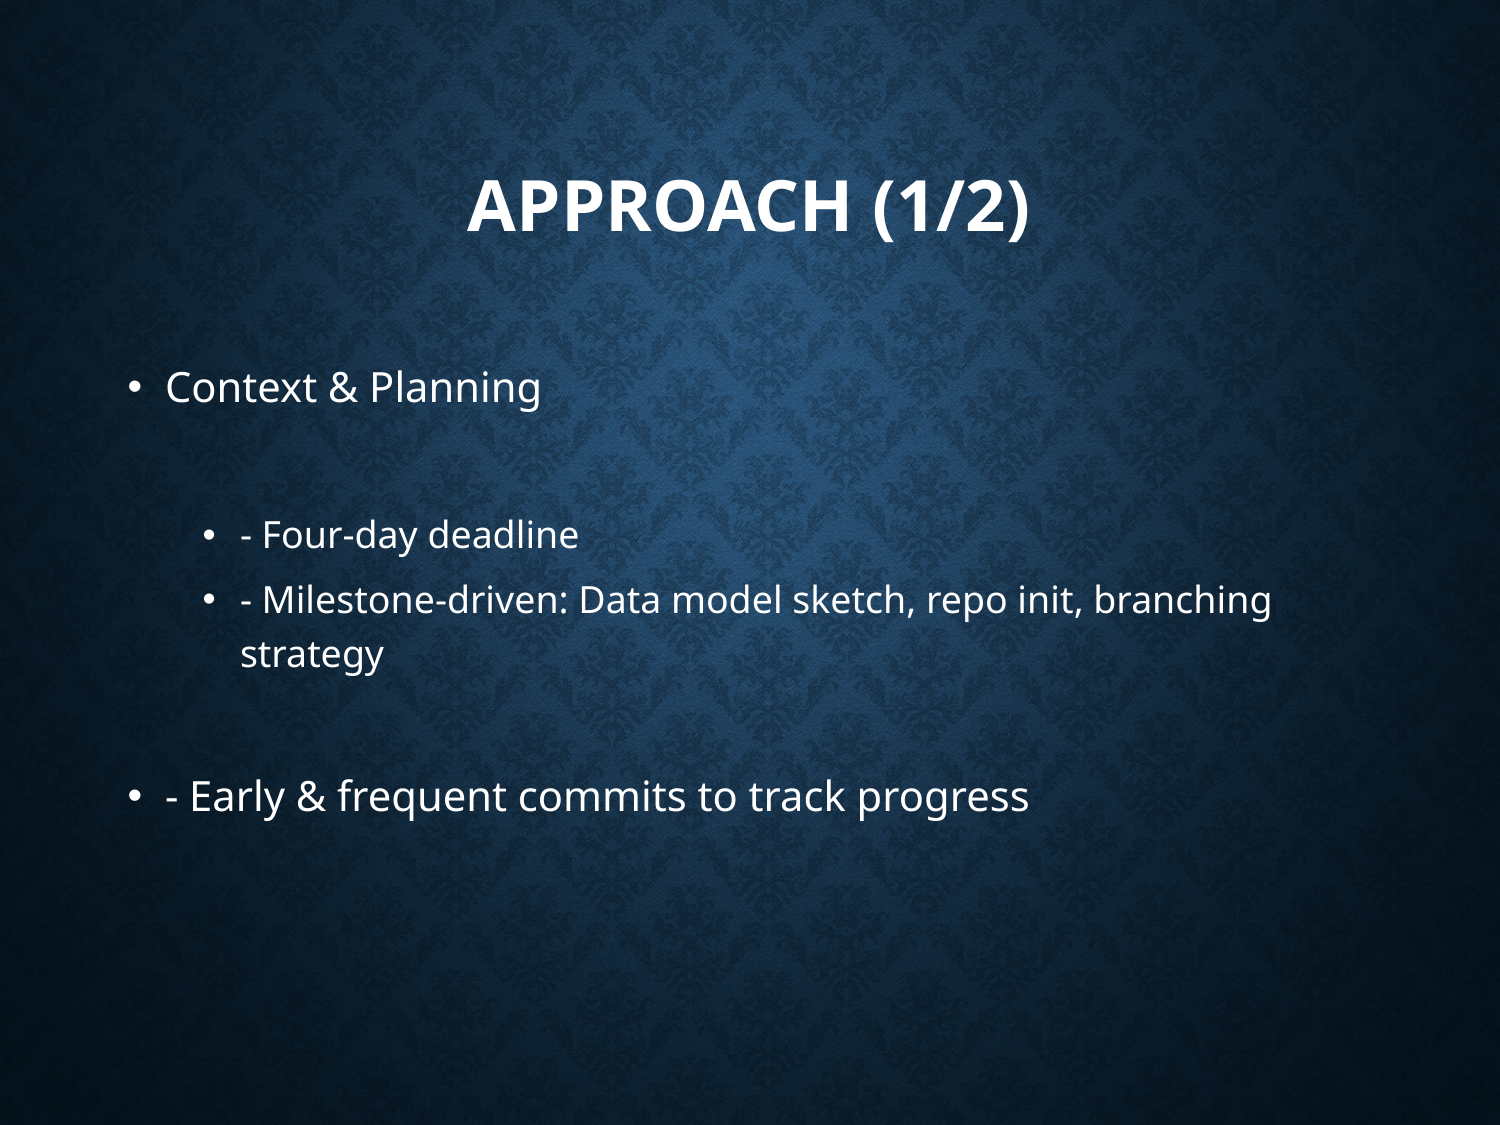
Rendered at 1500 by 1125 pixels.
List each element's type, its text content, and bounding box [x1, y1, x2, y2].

list Context & Planning - Four-day deadline - Milestone-driven: Data model sketch, repo init, branching strategy - Early & frequent commits to track progress [112, 343, 1387, 950]
title Approach (1/2) [112, 99, 1387, 318]
